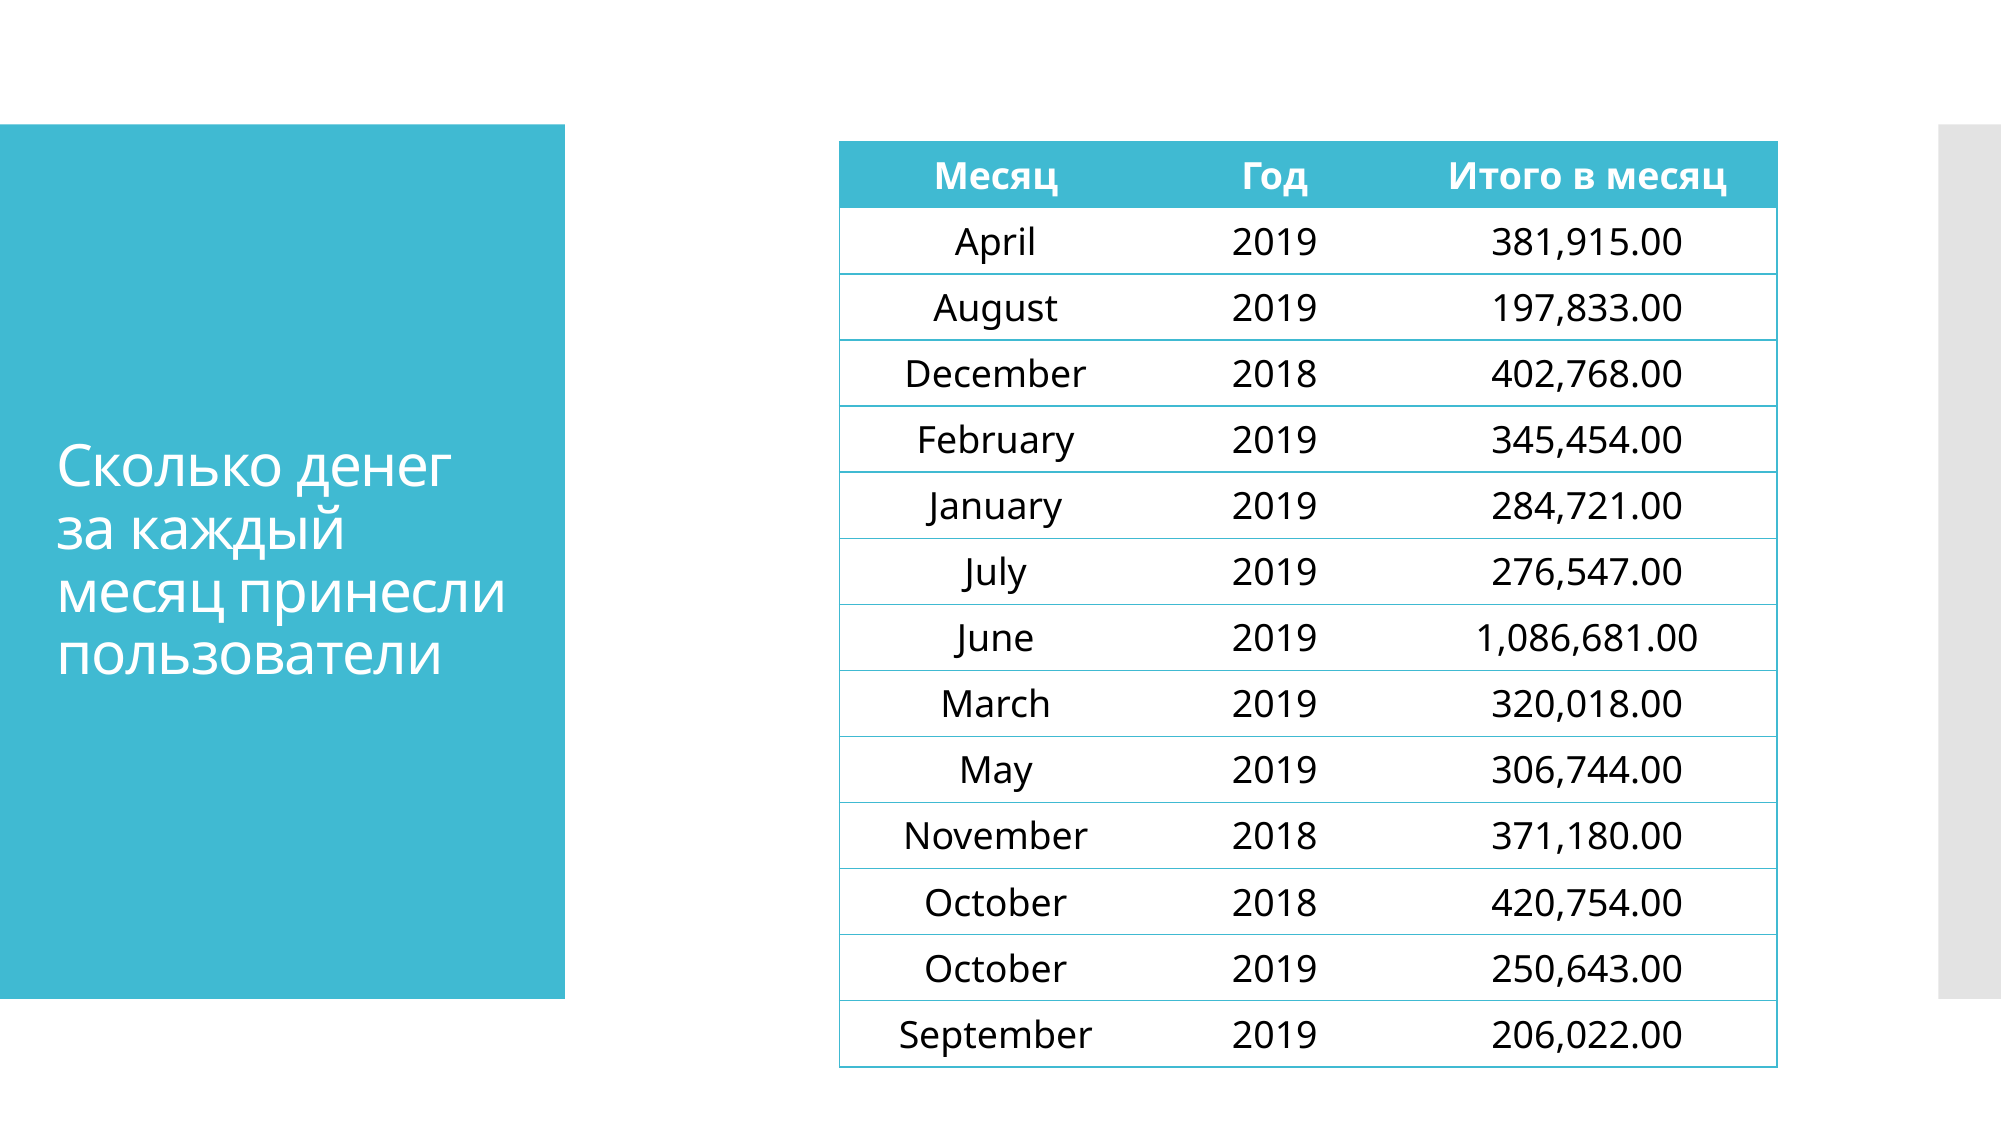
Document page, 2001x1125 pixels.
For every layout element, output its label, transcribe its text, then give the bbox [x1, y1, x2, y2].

table_cell 1,086,681.00 [1397, 605, 1776, 670]
table_cell 2018 [1152, 803, 1397, 868]
table_header Итого в месяц [1397, 142, 1776, 207]
table_cell 2019 [1152, 935, 1397, 1000]
table_cell 402,768.00 [1397, 341, 1776, 405]
table_cell 2019 [1152, 473, 1397, 538]
table_cell 420,754.00 [1397, 869, 1776, 934]
table_cell March [840, 671, 1152, 736]
table_cell 2019 [1152, 737, 1397, 802]
table_cell October [840, 935, 1152, 1000]
table_cell 320,018.00 [1397, 671, 1776, 736]
table_cell July [840, 539, 1152, 604]
table_cell November [840, 803, 1152, 868]
table_cell 206,022.00 [1397, 1001, 1776, 1066]
table_cell 276,547.00 [1397, 539, 1776, 604]
table_cell 2019 [1152, 407, 1397, 471]
table_cell February [840, 407, 1152, 471]
table_cell 345,454.00 [1397, 407, 1776, 471]
table_cell 2019 [1152, 539, 1397, 604]
table_cell May [840, 737, 1152, 802]
table_cell 381,915.00 [1397, 208, 1776, 273]
table_cell January [840, 473, 1152, 538]
table_cell 284,721.00 [1397, 473, 1776, 538]
table_cell 2019 [1152, 208, 1397, 273]
table_cell June [840, 605, 1152, 670]
table_cell 197,833.00 [1397, 275, 1776, 339]
table_cell April [840, 208, 1152, 273]
table_cell 2019 [1152, 275, 1397, 339]
table_cell 2019 [1152, 1001, 1397, 1066]
table_cell October [840, 869, 1152, 934]
table_cell 2019 [1152, 605, 1397, 670]
table_cell 2019 [1152, 671, 1397, 736]
table_cell September [840, 1001, 1152, 1066]
table_cell 2018 [1152, 869, 1397, 934]
table_cell August [840, 275, 1152, 339]
table_header Месяц [840, 142, 1152, 207]
table_header Год [1152, 142, 1397, 207]
title Сколько денег за каждый месяц принесли пользователи [41, 184, 525, 940]
table_cell 250,643.00 [1397, 935, 1776, 1000]
table_cell 2018 [1152, 341, 1397, 405]
table_cell 306,744.00 [1397, 737, 1776, 802]
table_cell December [840, 341, 1152, 405]
table_cell 371,180.00 [1397, 803, 1776, 868]
